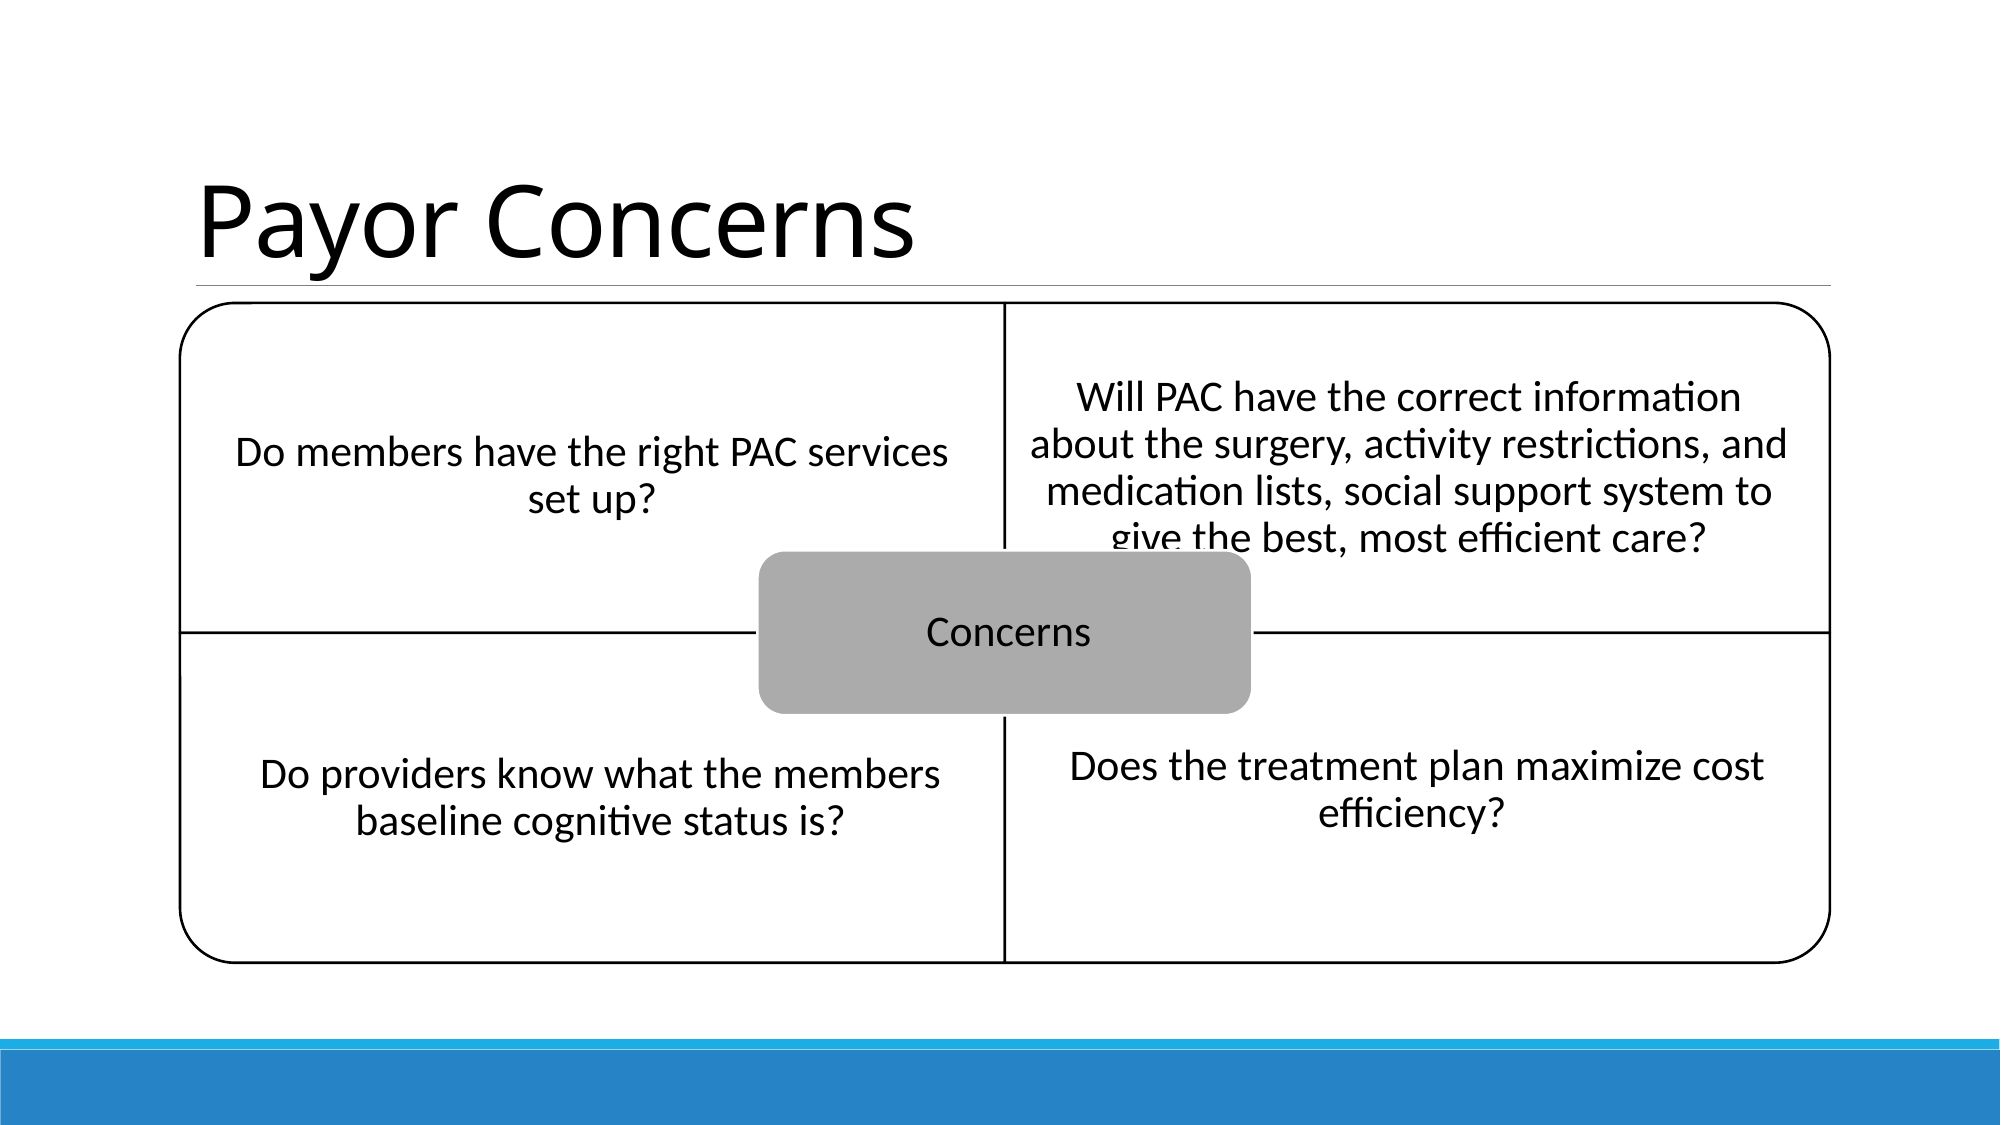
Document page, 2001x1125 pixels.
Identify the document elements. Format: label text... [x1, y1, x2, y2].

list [179, 302, 1831, 964]
title Payor Concerns [180, 47, 1830, 285]
